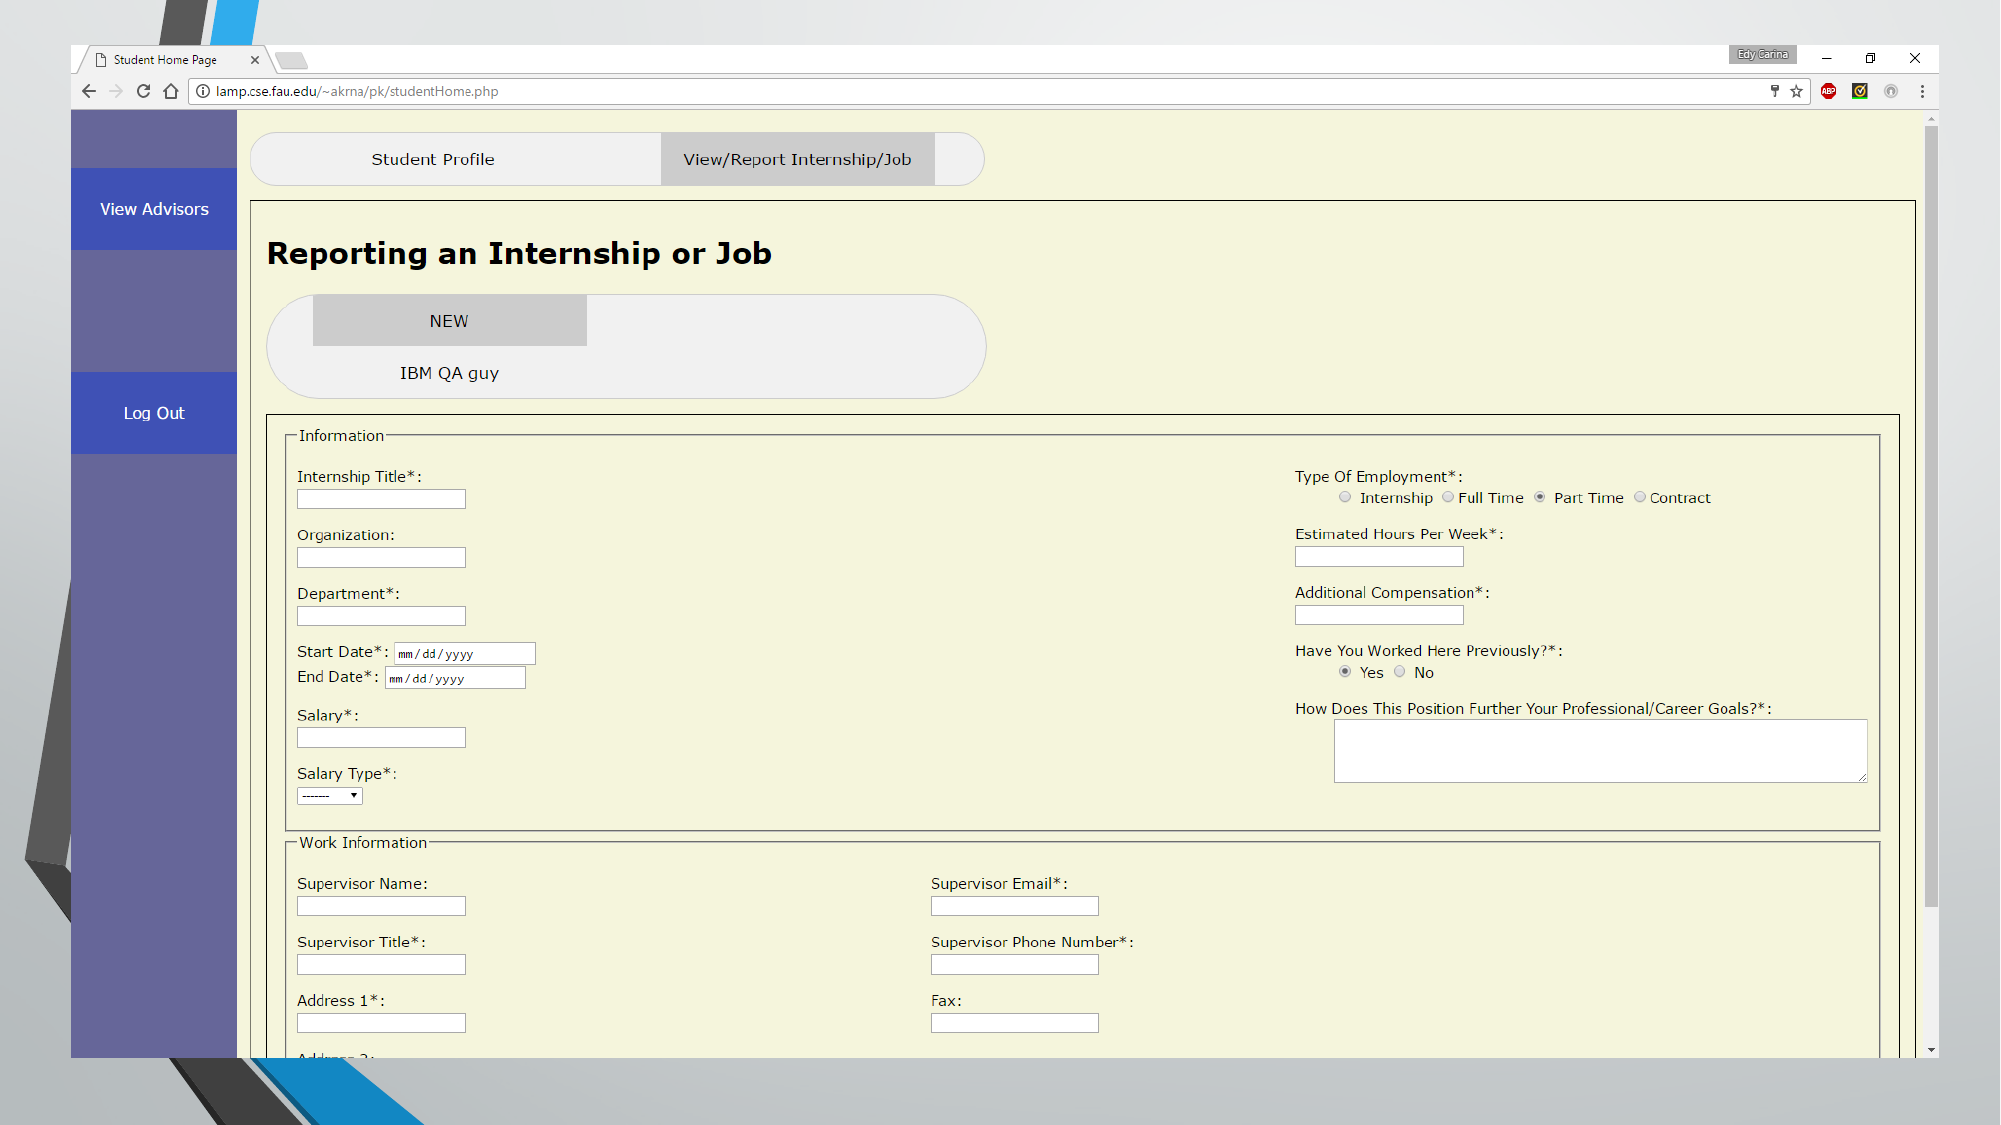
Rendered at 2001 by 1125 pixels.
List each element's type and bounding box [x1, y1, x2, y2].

picture [71, 45, 1939, 1058]
